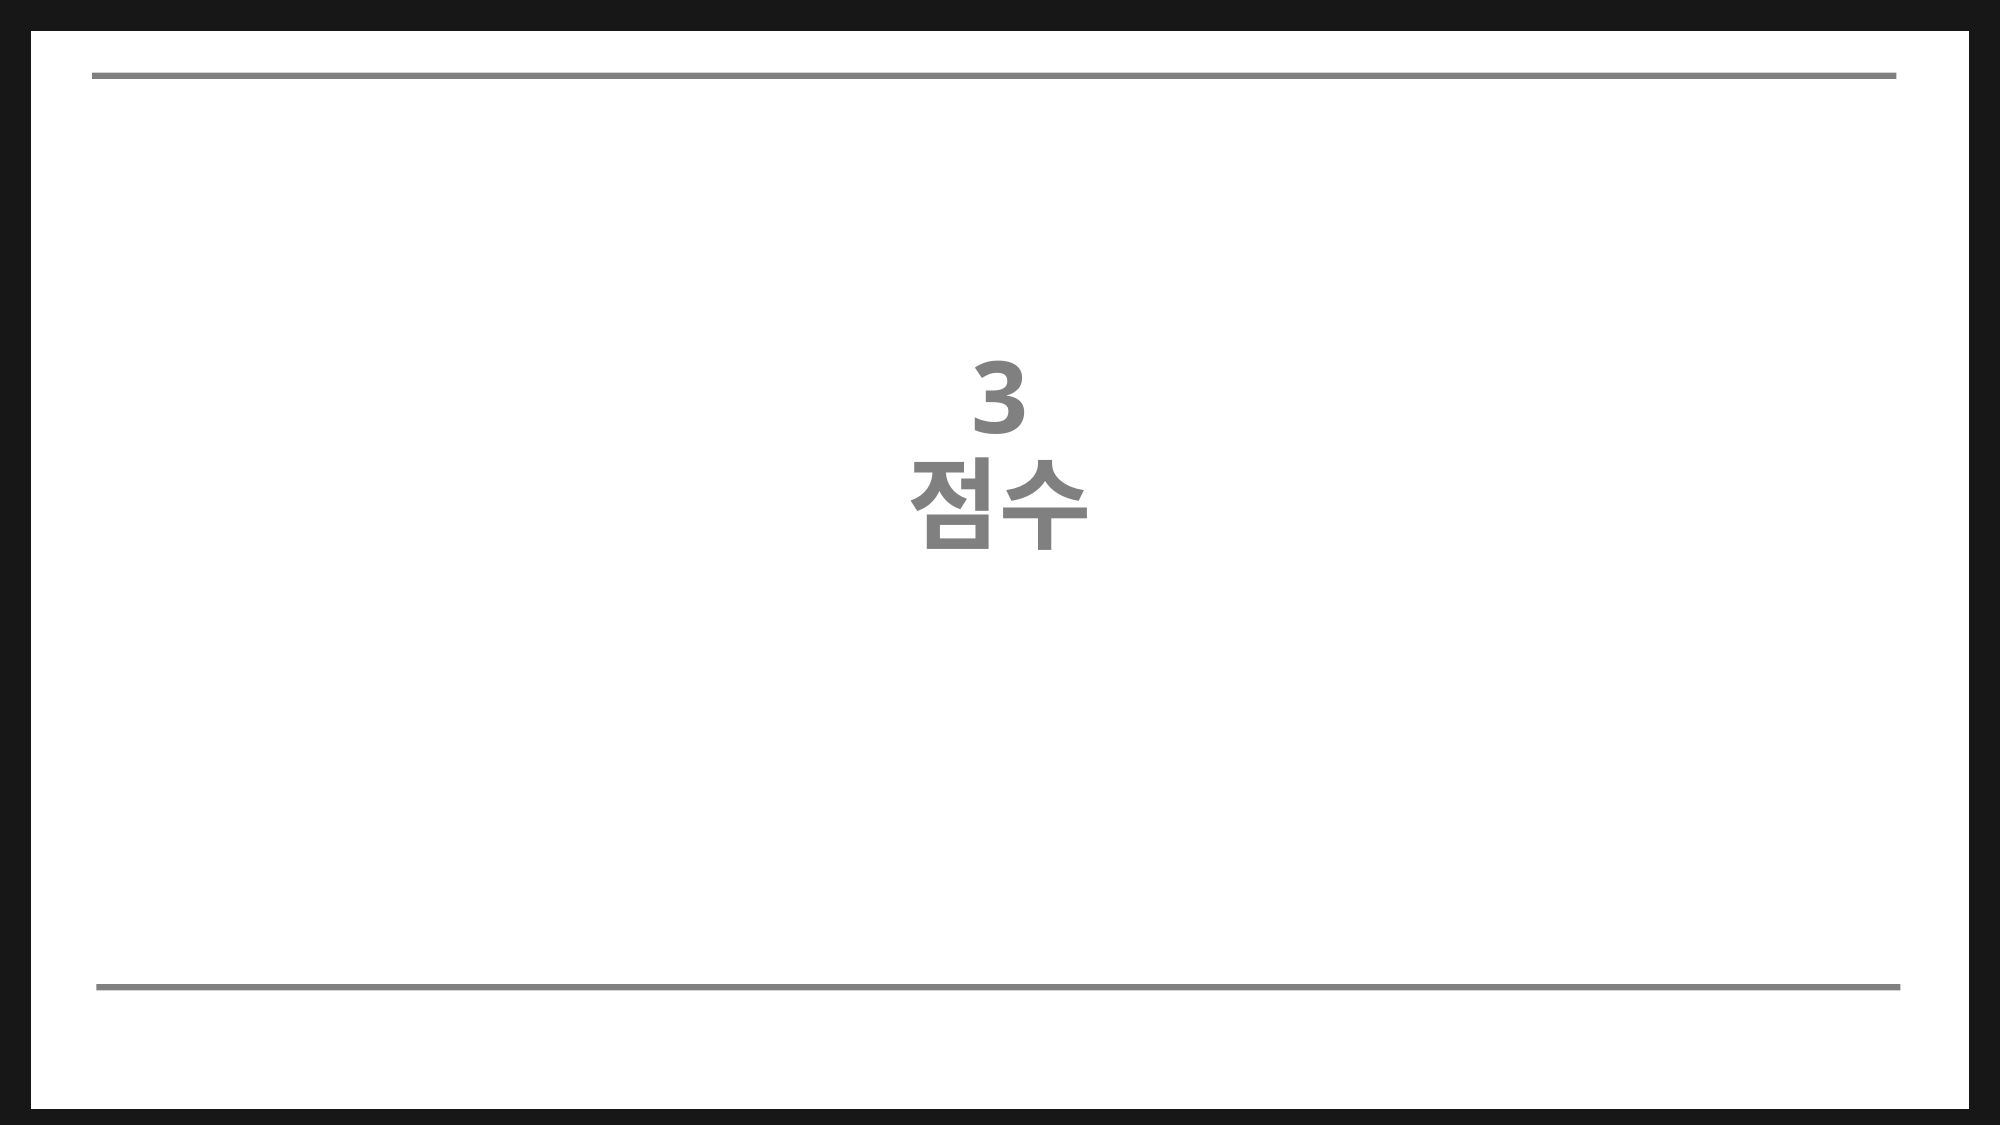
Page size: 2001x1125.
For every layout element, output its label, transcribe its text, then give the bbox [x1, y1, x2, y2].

text_box [14, 14, 1986, 1125]
title 3 점수 [559, 306, 1441, 571]
